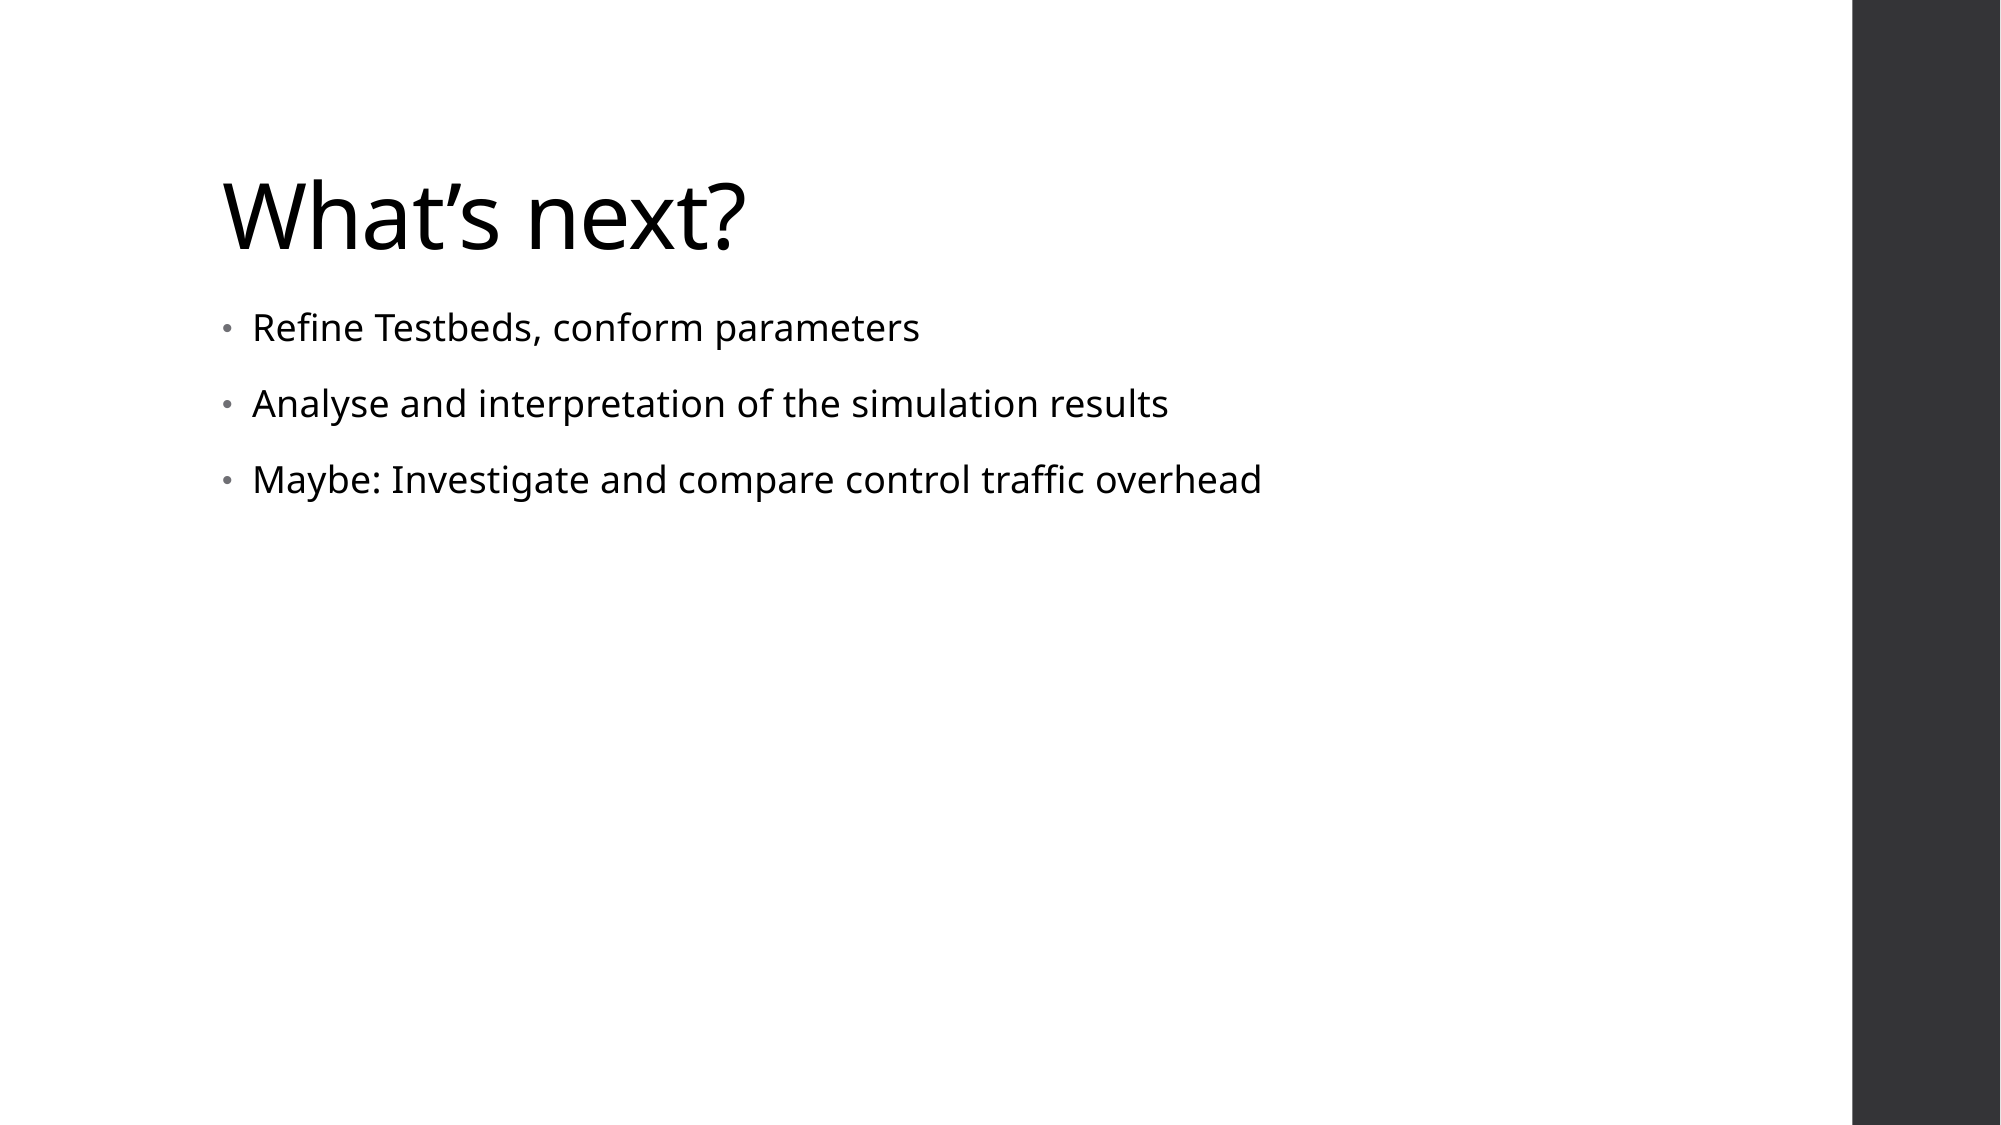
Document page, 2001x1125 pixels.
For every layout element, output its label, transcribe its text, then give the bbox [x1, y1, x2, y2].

list Refine Testbeds, conform parameters Analyse and interpretation of the simulation results Maybe: Investigate and compare control traffic overhead [206, 299, 1617, 1014]
title What’s next? [206, 60, 1797, 278]
